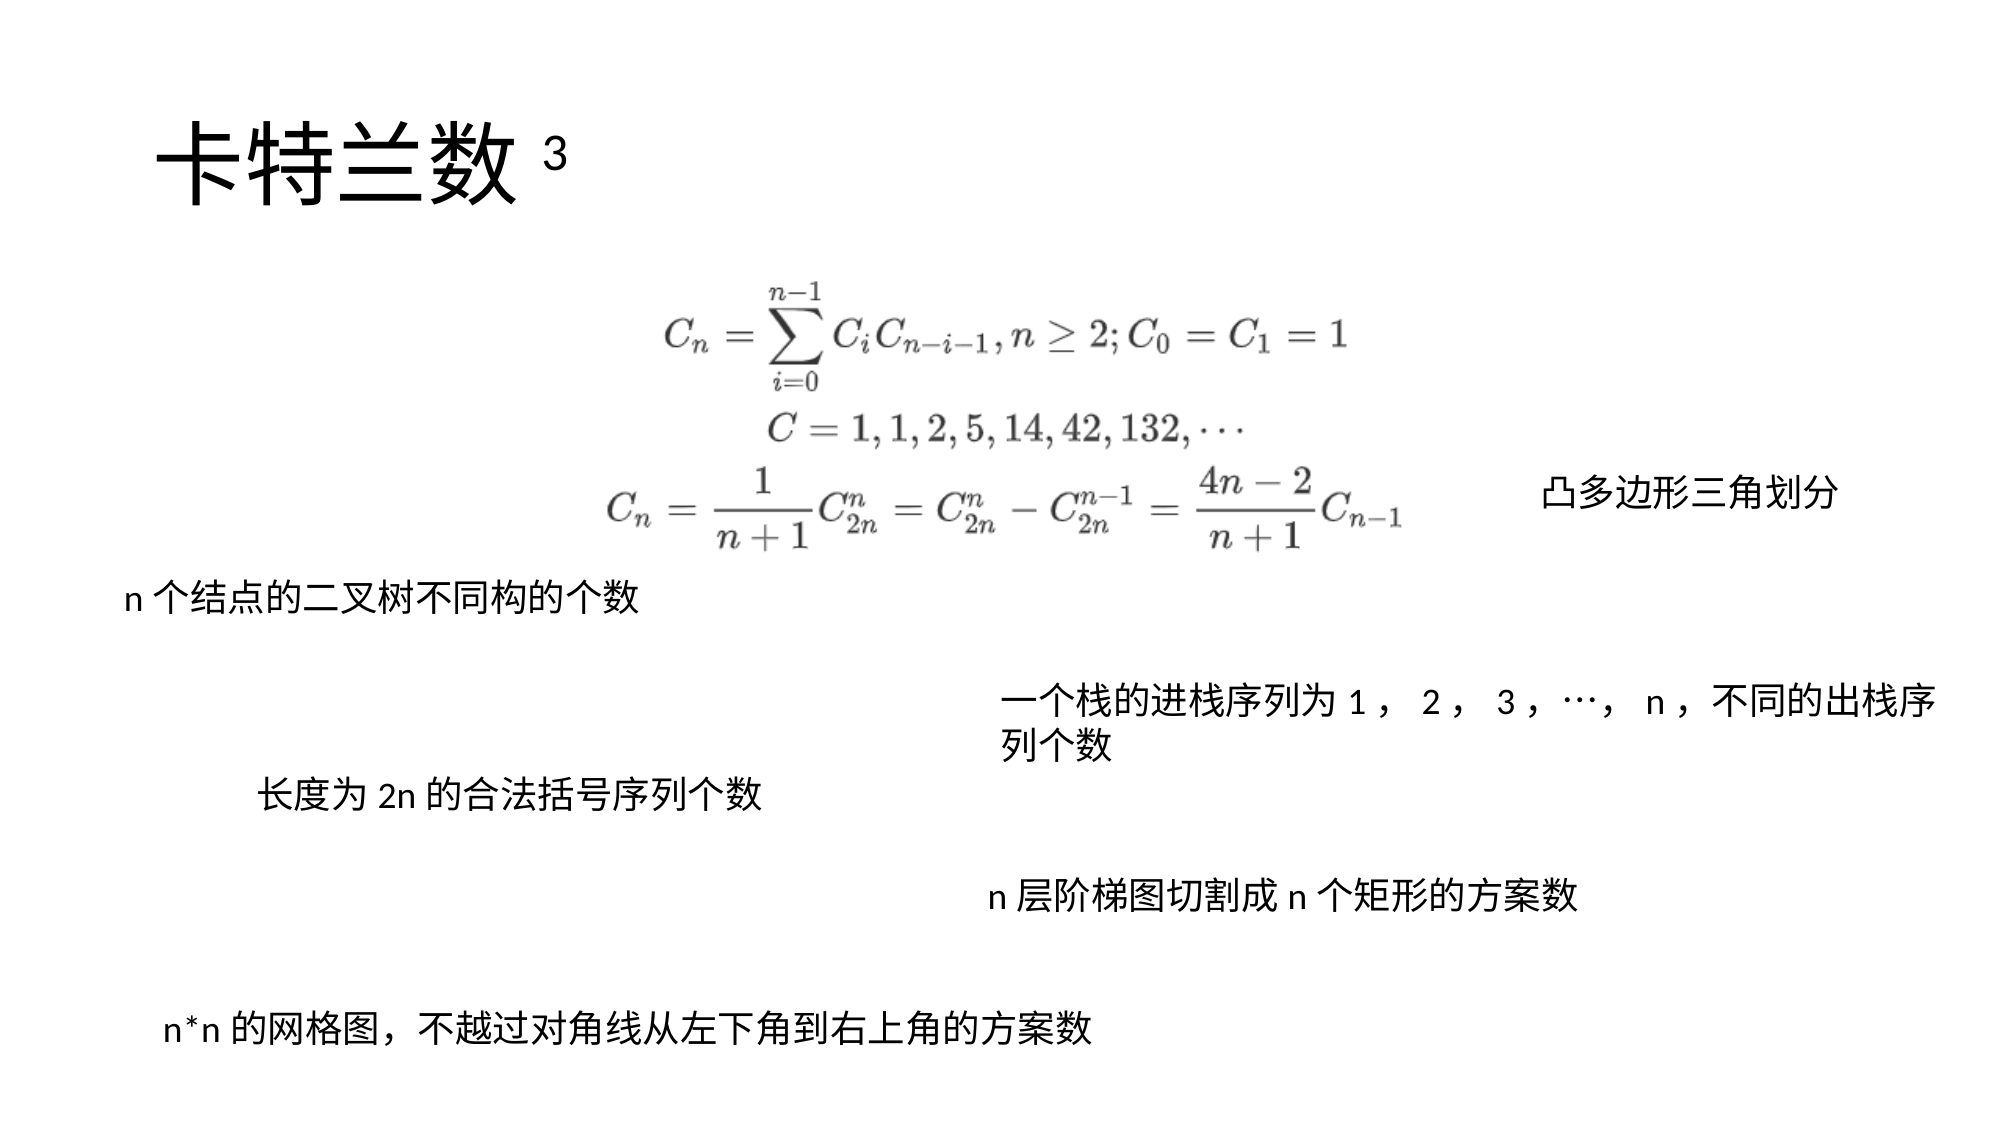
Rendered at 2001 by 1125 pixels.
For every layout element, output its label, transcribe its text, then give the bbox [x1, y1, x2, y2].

text_box n个结点的二叉树不同构的个数 [109, 566, 655, 627]
text_box n*n的网格图，不越过对角线从左下角到右上角的方案数 [148, 997, 1108, 1058]
text_box n层阶梯图切割成n个矩形的方案数 [972, 864, 1594, 924]
text_box 凸多边形三角划分 [1525, 461, 1943, 522]
text_box 长度为2n的合法括号序列个数 [241, 763, 778, 824]
title 卡特兰数3 [137, 59, 1863, 278]
text_box 一个栈的进栈序列为1，2，3，…，n，不同的出栈序列个数 [985, 669, 1988, 775]
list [564, 277, 1436, 567]
